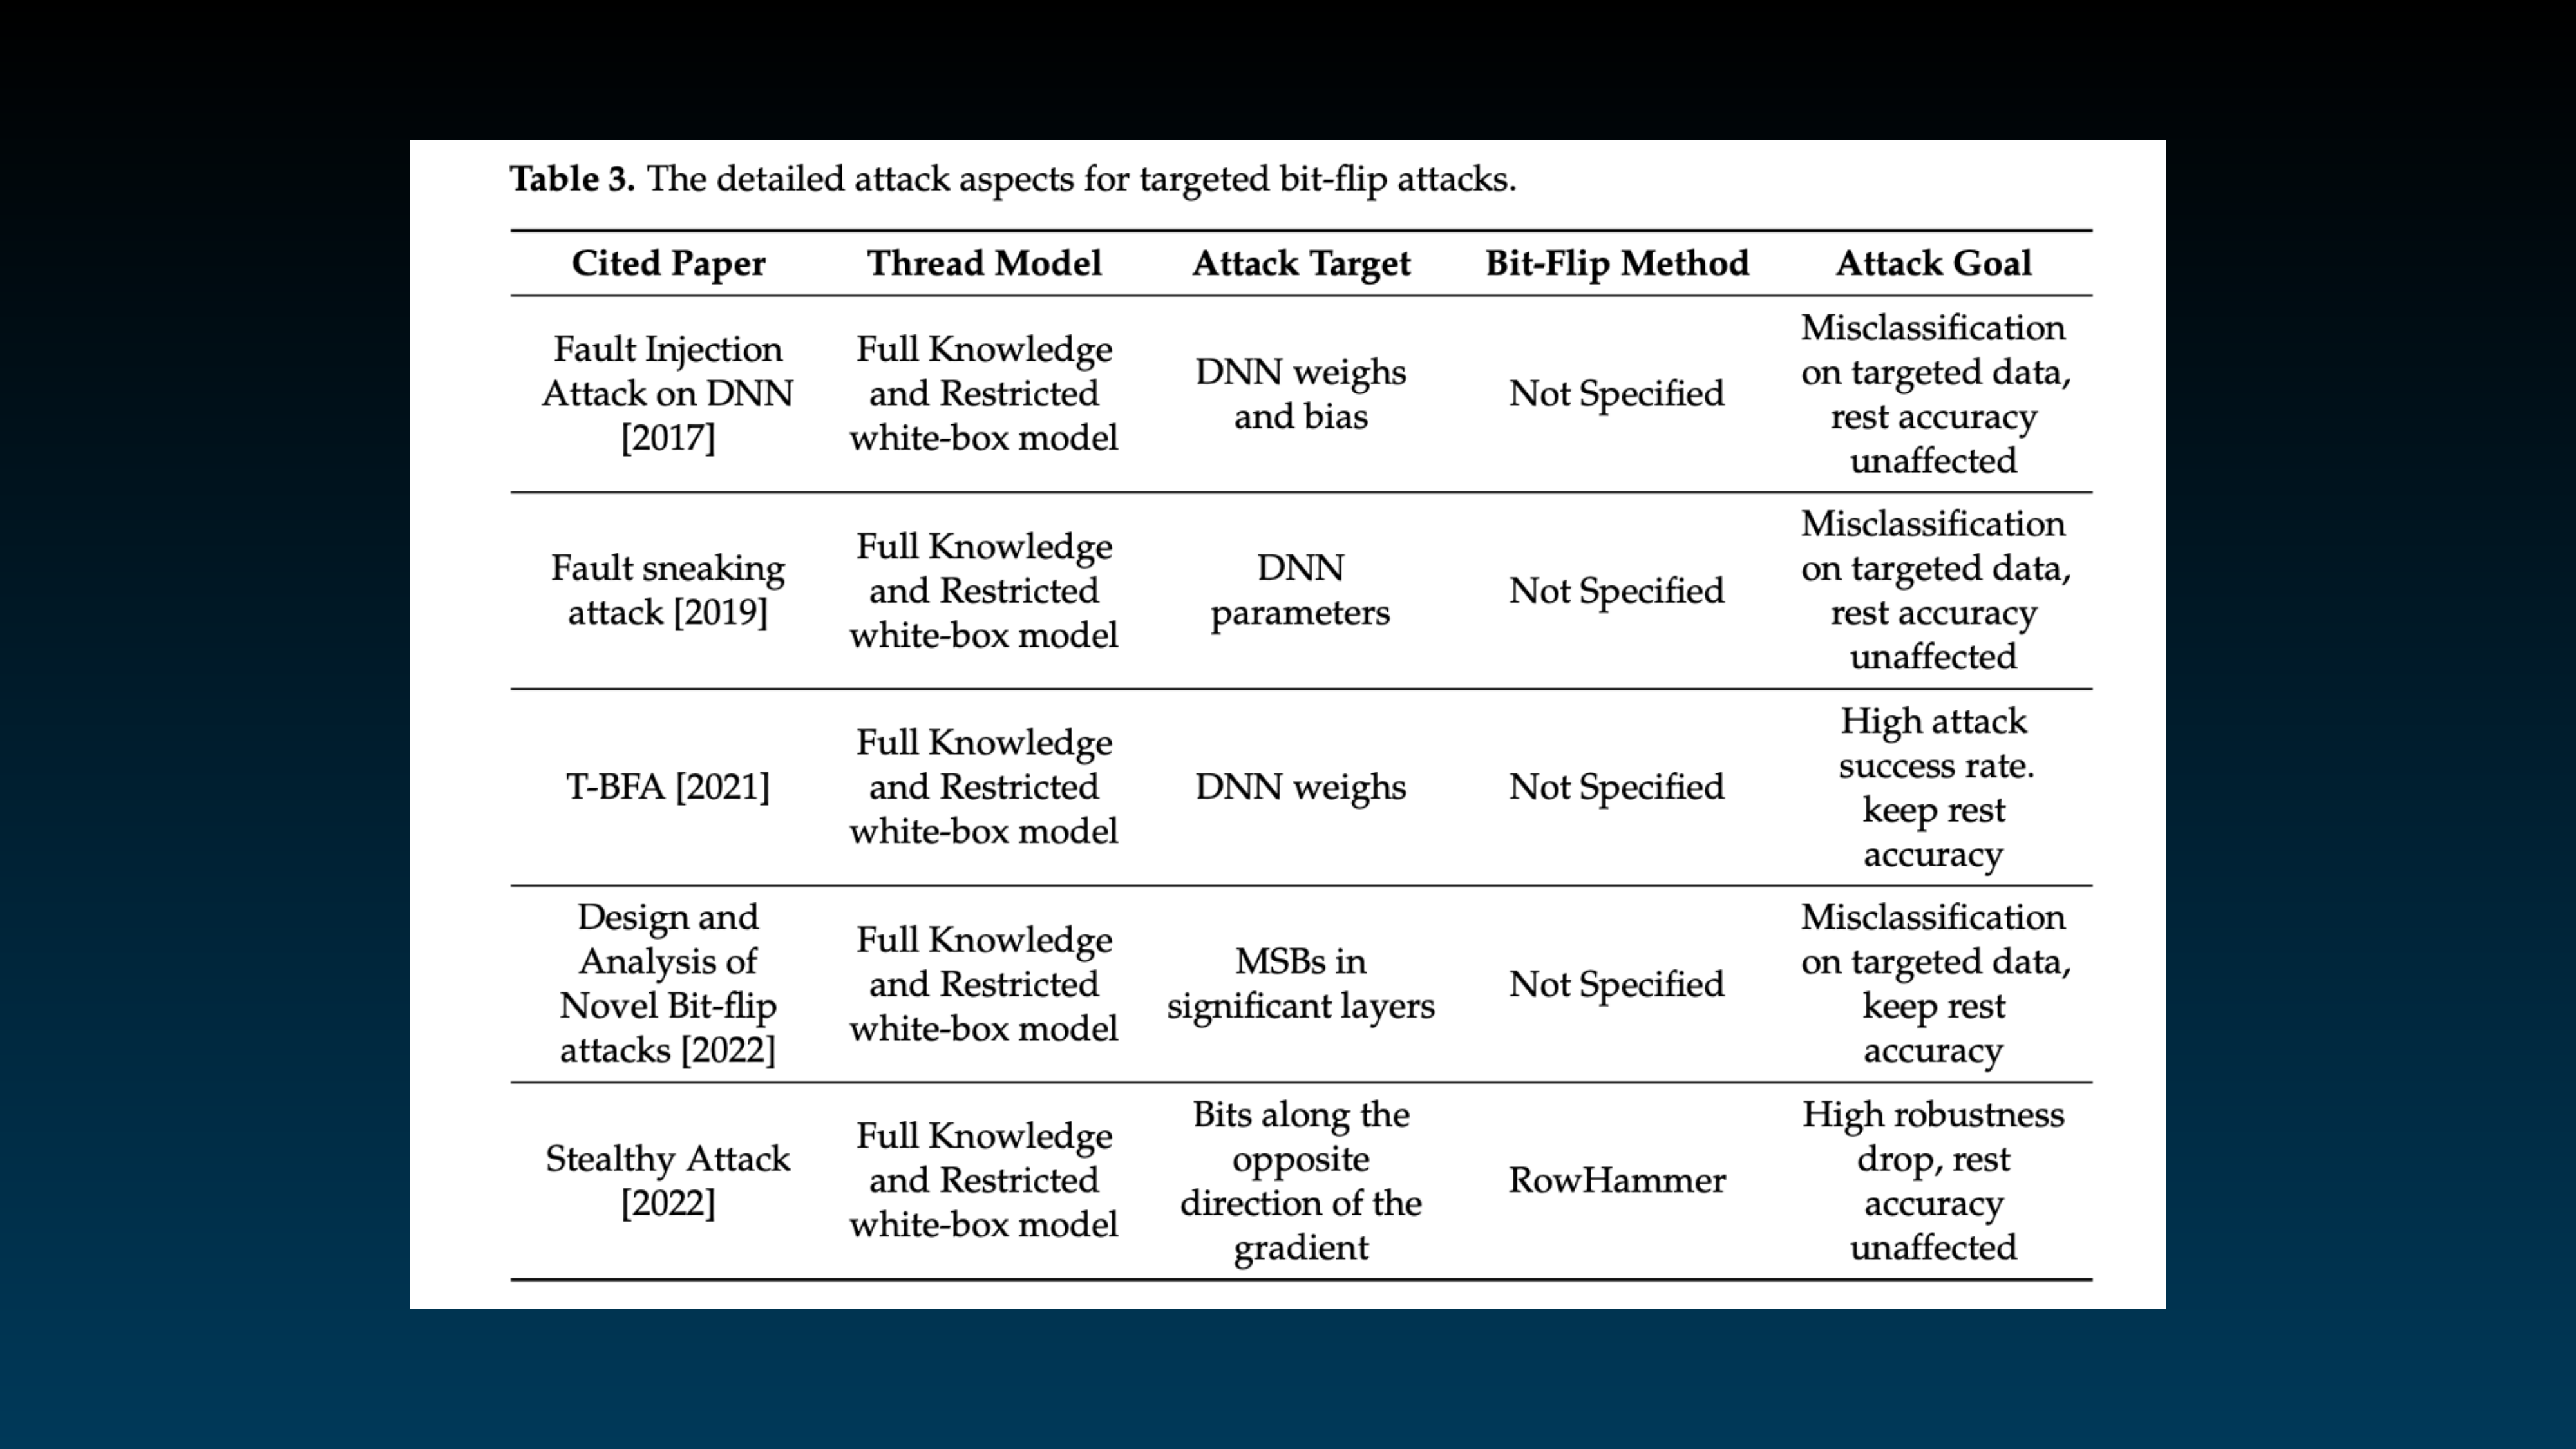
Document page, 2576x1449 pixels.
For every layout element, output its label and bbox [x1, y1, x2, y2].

picture [0, 140, 2576, 1309]
